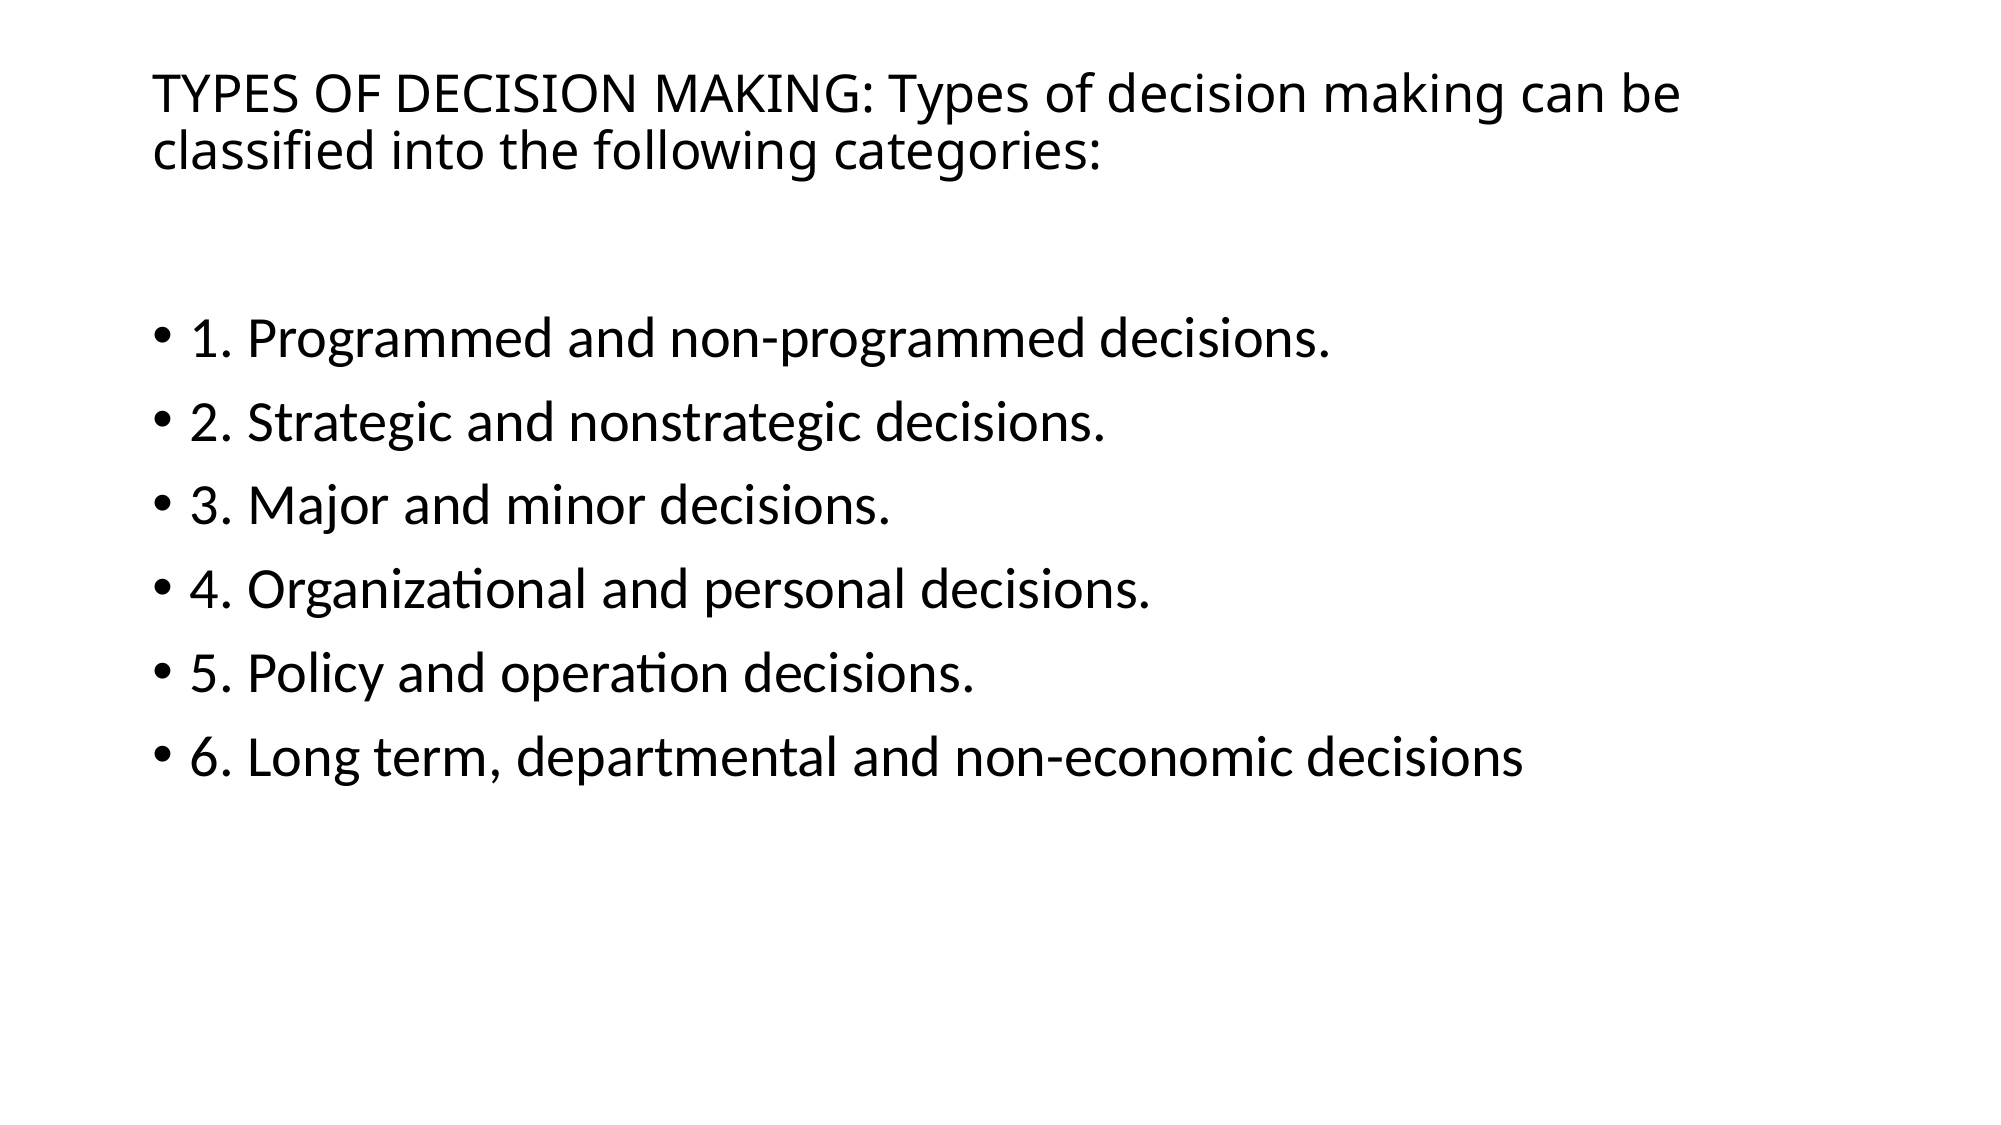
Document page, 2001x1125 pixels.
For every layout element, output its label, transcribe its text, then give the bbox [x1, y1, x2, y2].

list 1. Programmed and non-programmed decisions. 2. Strategic and nonstrategic decisions. 3. Major and minor decisions. 4. Organizational and personal decisions. 5. Policy and operation decisions. 6. Long term, departmental and non-economic decisions [137, 299, 1863, 1014]
title TYPES OF DECISION MAKING: Types of decision making can be classified into the following categories: [137, 59, 1863, 278]
